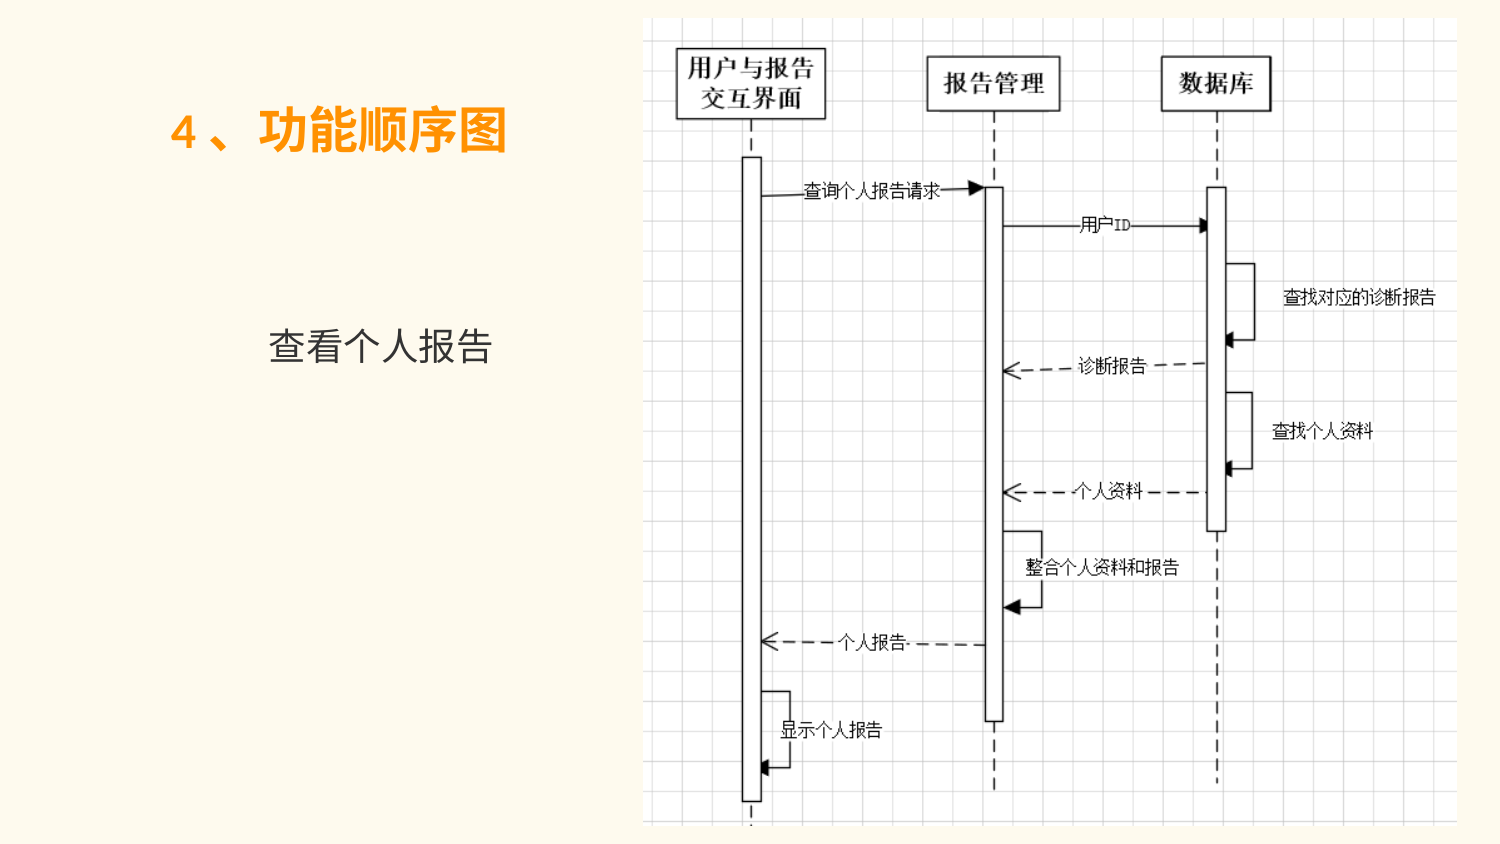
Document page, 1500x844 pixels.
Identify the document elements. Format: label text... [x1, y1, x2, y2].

picture [643, 17, 1457, 826]
text_box 4、功能顺序图 [156, 91, 523, 166]
text_box 查看个人报告 [253, 315, 561, 376]
